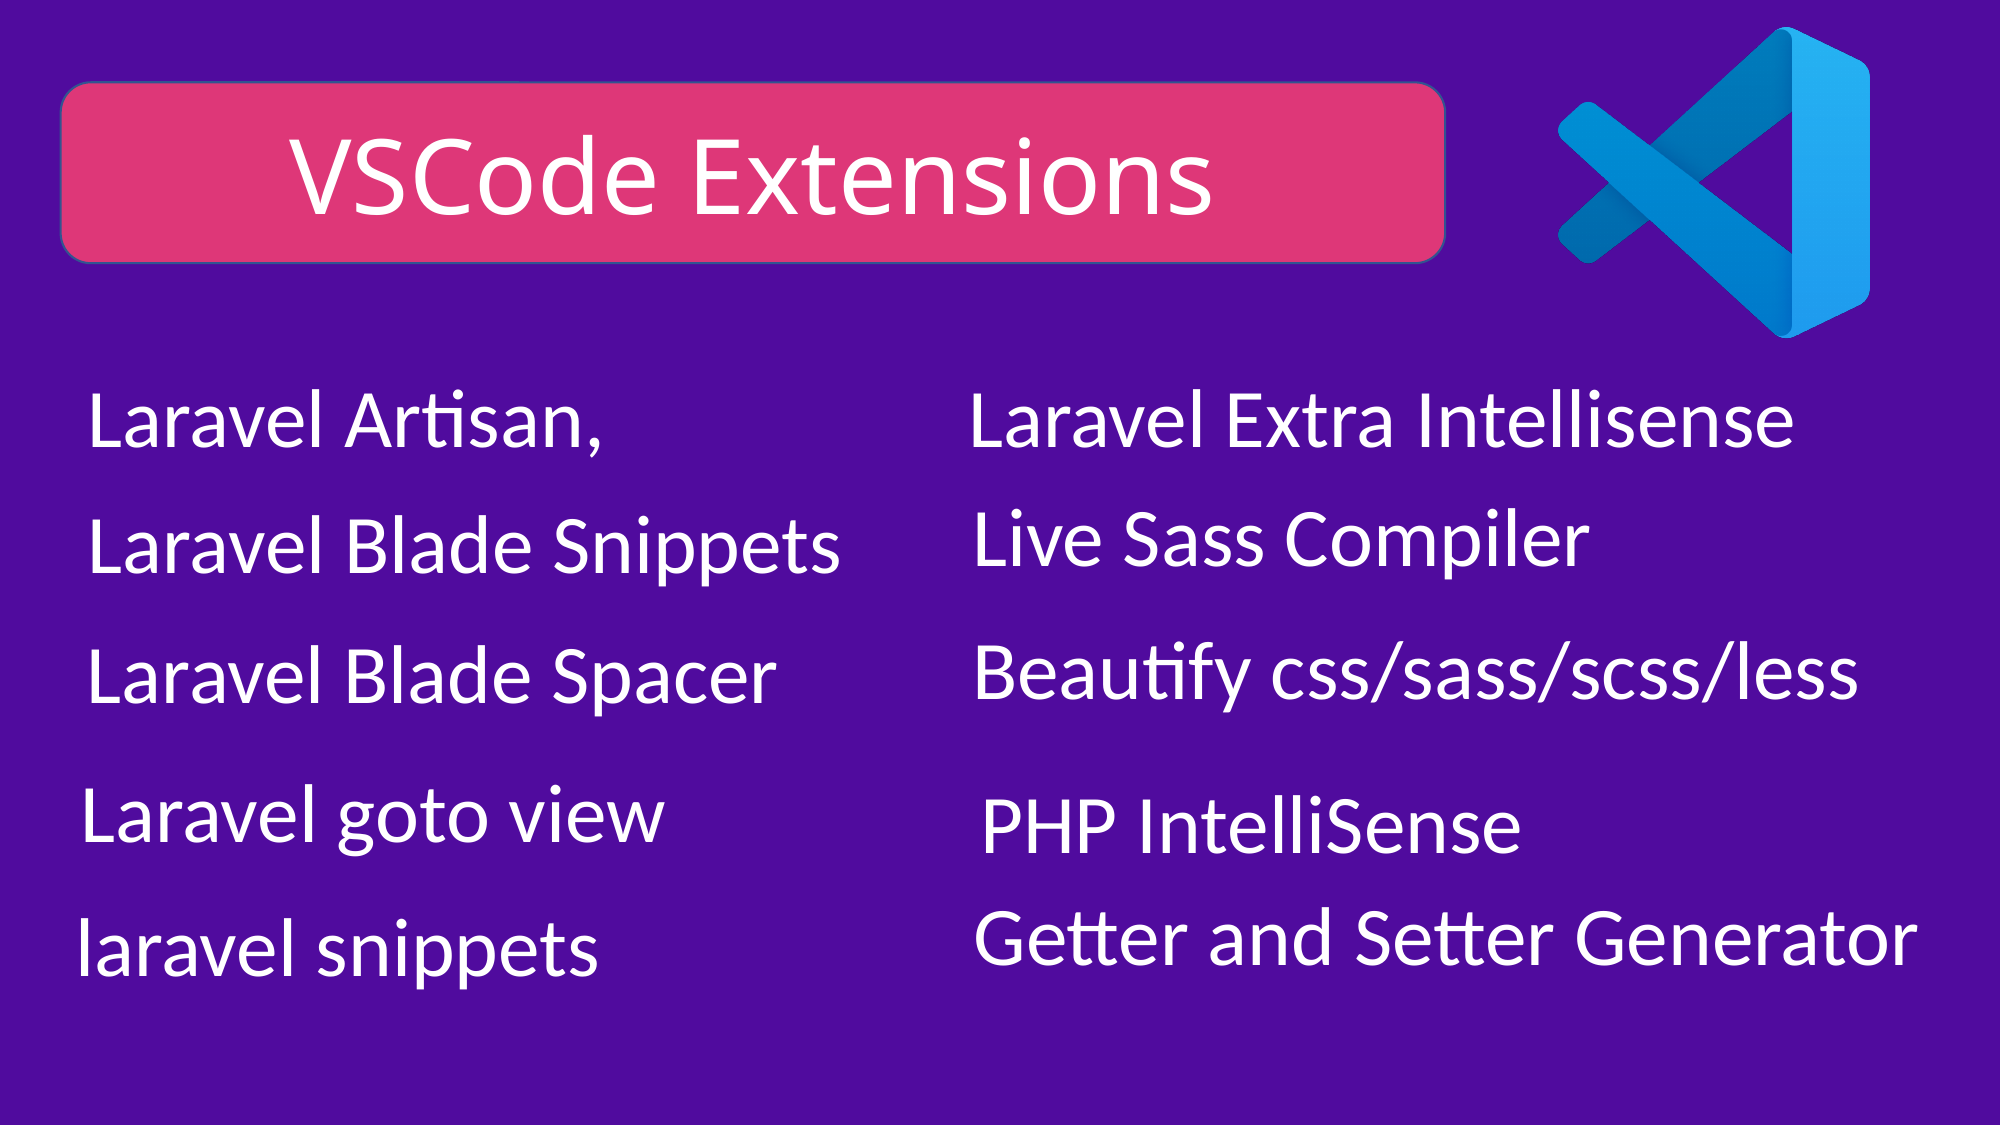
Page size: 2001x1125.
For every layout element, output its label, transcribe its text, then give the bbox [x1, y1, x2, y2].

text_box Laravel Extra Intellisense [953, 356, 2000, 472]
text_box Laravel Blade Snippets [73, 482, 1235, 598]
picture [1558, 26, 1870, 339]
text_box VSCode Extensions [59, 81, 1447, 265]
text_box PHP IntelliSense [965, 762, 1809, 874]
text_box Getter and Setter Generator [958, 874, 2000, 1090]
text_box Laravel Artisan, [73, 356, 953, 472]
text_box laravel snippets [60, 885, 746, 1001]
text_box Laravel Blade Spacer [72, 613, 867, 728]
text_box Live Sass Compiler [957, 475, 2000, 591]
text_box Beautify css/sass/scss/less [957, 608, 2000, 724]
text_box Laravel goto view [65, 751, 1227, 867]
